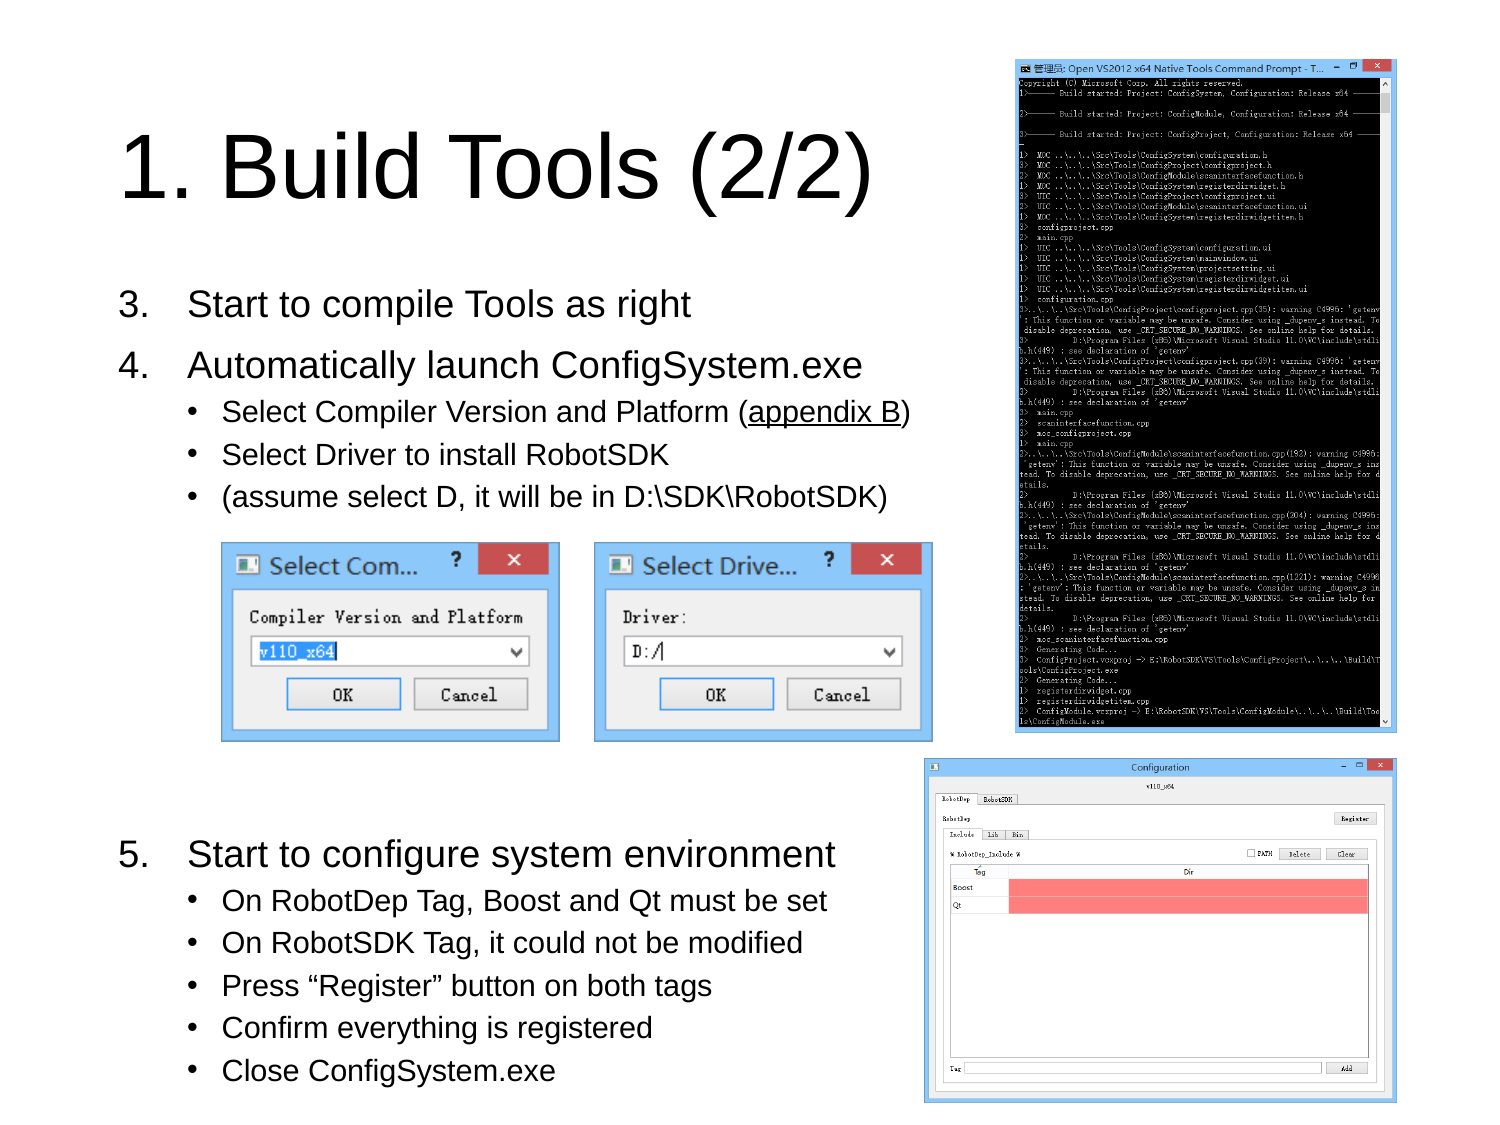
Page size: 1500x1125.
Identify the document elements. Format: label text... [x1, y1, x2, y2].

list Start to compile Tools as right Automatically launch ConfigSystem.exe Select Compiler Version and Platform (appendix B) Select Driver to install RobotSDK (assume select D, it will be in D:\SDK\RobotSDK) Start to configure system environment On RobotDep Tag, Boost and Qt must be set On RobotSDK Tag, it could not be modified Press “Register” button on both tags Confirm everything is registered Close ConfigSystem.exe [103, 277, 1397, 1104]
picture [1015, 59, 1397, 733]
title 1. Build Tools (2/2) [103, 59, 1015, 277]
picture [924, 758, 1397, 1104]
picture [221, 542, 560, 743]
picture [594, 542, 933, 743]
